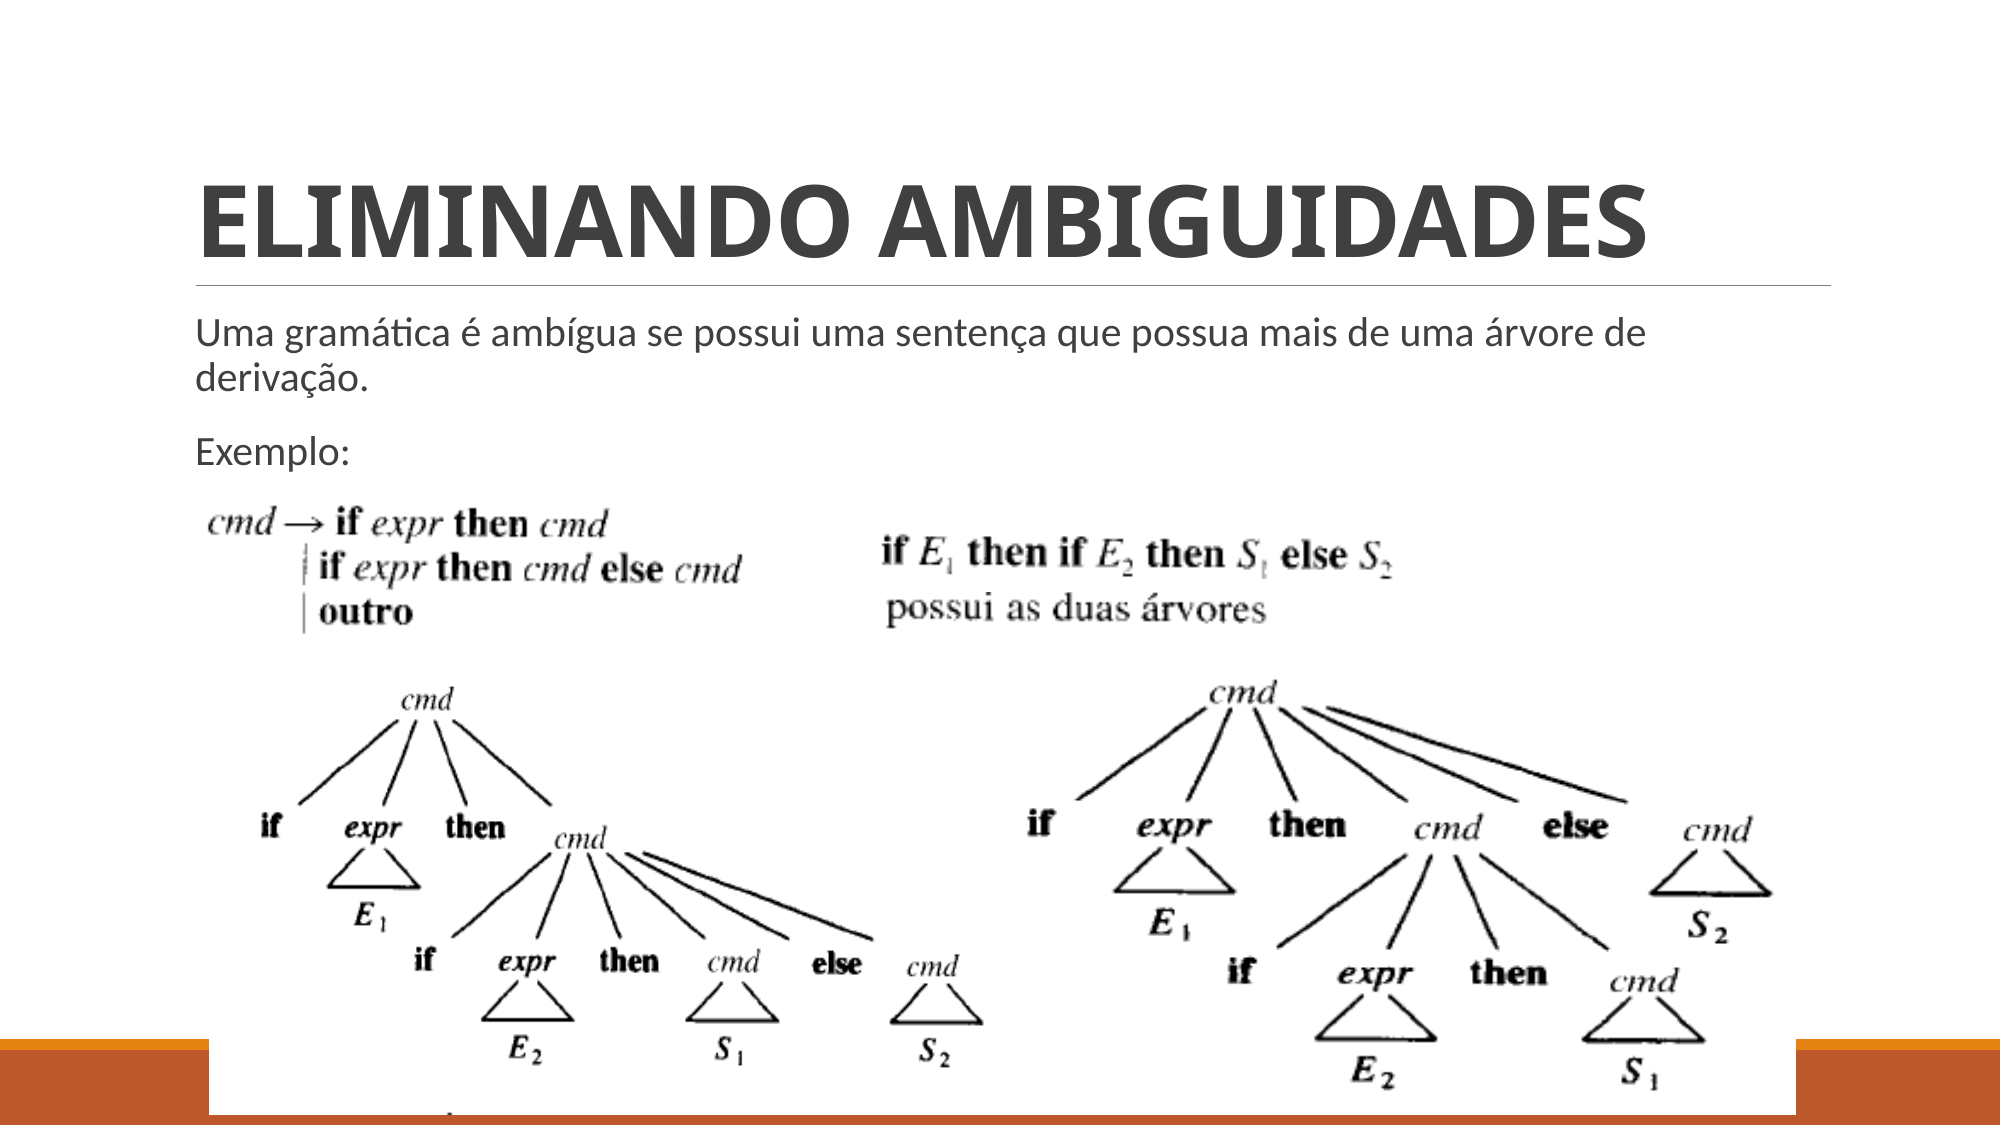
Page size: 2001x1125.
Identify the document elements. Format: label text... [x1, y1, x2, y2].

picture [179, 478, 1797, 1116]
list Uma gramática é ambígua se possui uma sentença que possua mais de uma árvore de derivação. Exemplo: [180, 302, 1830, 963]
title ELIMINANDO AMBIGUIDADES [180, 47, 1830, 285]
